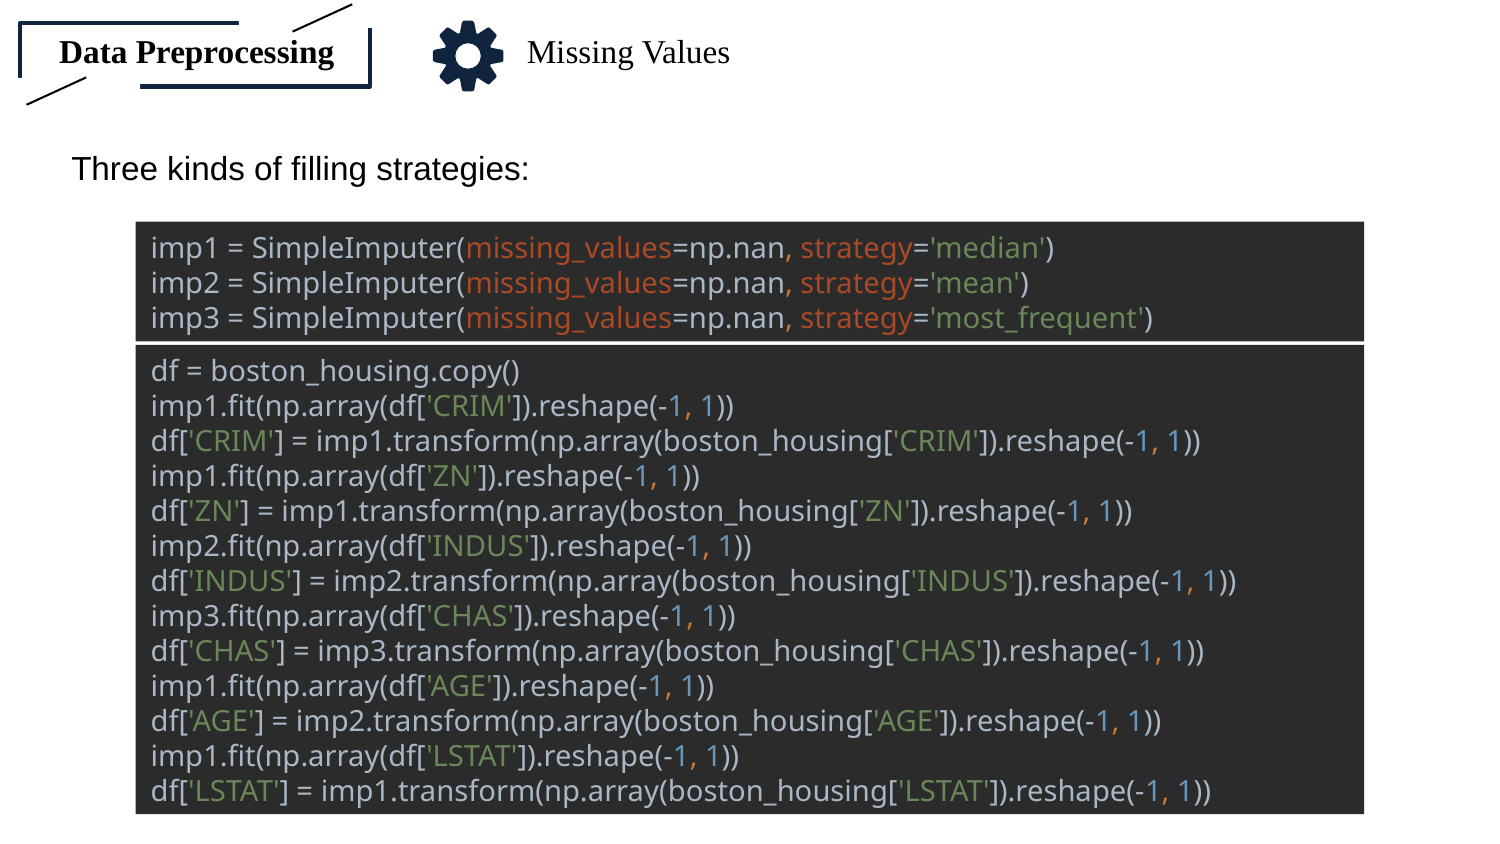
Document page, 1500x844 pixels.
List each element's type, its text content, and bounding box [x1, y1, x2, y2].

text_box df = boston_housing.copy() imp1.fit(np.array(df['CRIM']).reshape(-1, 1)) df['CRIM'] = imp1.transform(np.array(boston_housing['CRIM']).reshape(-1, 1)) imp1.fit(np.array(df['ZN']).reshape(-1, 1)) df['ZN'] = imp1.transform(np.array(boston_housing['ZN']).reshape(-1, 1)) imp2.fit(np.array(df['INDUS']).reshape(-1, 1)) df['INDUS'] = imp2.transform(np.array(boston_housing['INDUS']).reshape(-1, 1)) imp3.fit(np.array(df['CHAS']).reshape(-1, 1)) df['CHAS'] = imp3.transform(np.array(boston_housing['CHAS']).reshape(-1, 1)) imp1.fit(np.array(df['AGE']).reshape(-1, 1)) df['AGE'] = imp2.transform(np.array(boston_housing['AGE']).reshape(-1, 1)) imp1.fit(np.array(df['LSTAT']).reshape(-1, 1)) df['LSTAT'] = imp1.transform(np.array(boston_housing['LSTAT']).reshape(-1, 1)) [135, 344, 1365, 815]
text_box imp1 = SimpleImputer(missing_values=np.nan, strategy='median') imp2 = SimpleImputer(missing_values=np.nan, strategy='mean') imp3 = SimpleImputer(missing_values=np.nan, strategy='most_frequent') [135, 221, 1365, 342]
text_box Three kinds of filling strategies: [56, 139, 945, 195]
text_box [0, 4, 517, 105]
text_box Missing Values [521, 22, 765, 78]
